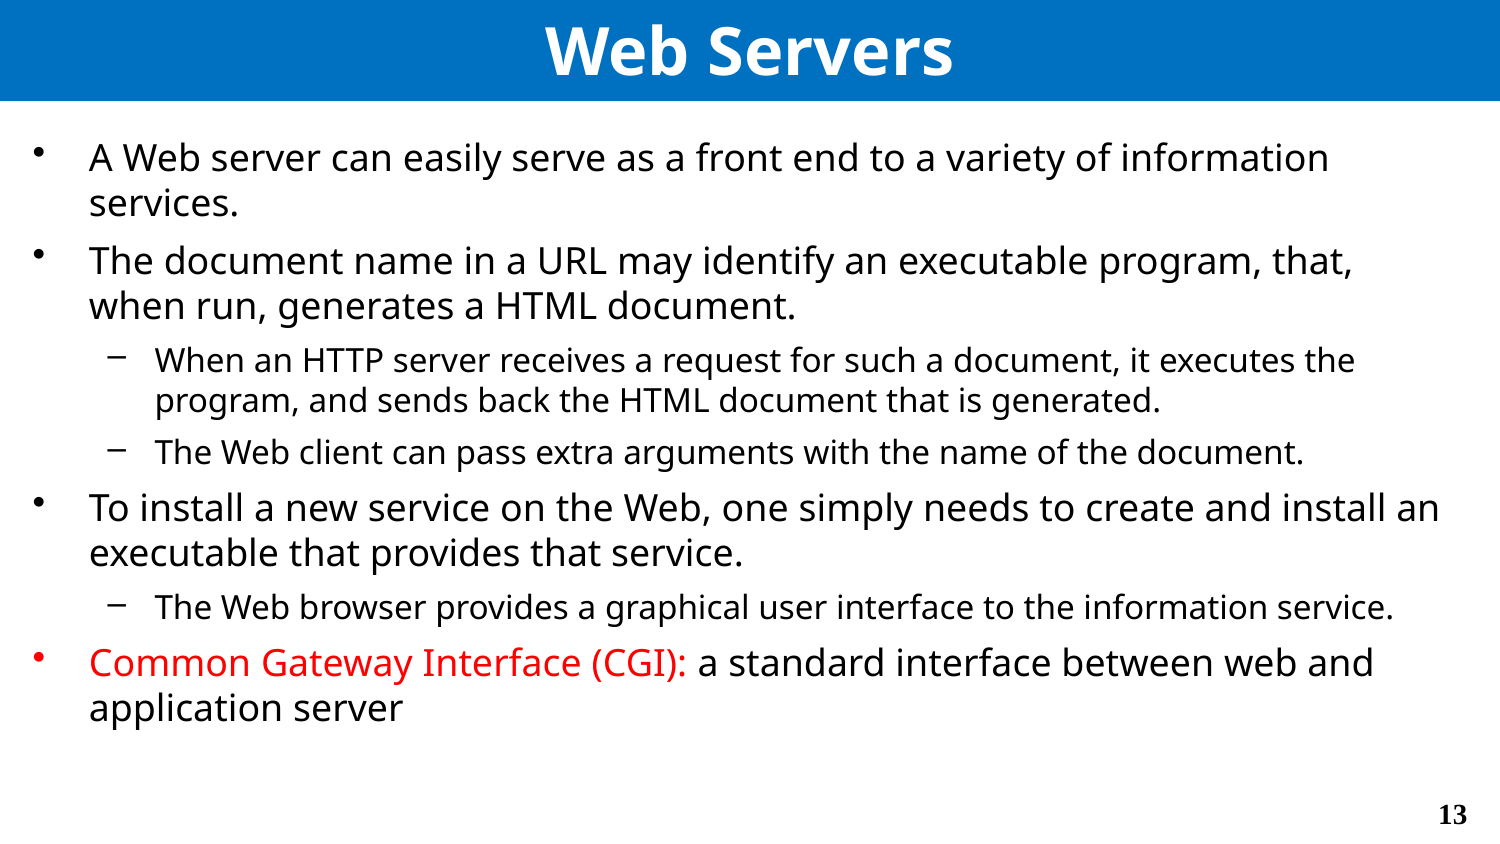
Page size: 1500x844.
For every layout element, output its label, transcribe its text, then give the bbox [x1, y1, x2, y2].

list A Web server can easily serve as a front end to a variety of information services. The document name in a URL may identify an executable program, that, when run, generates a HTML document. When an HTTP server receives a request for such a document, it executes the program, and sends back the HTML document that is generated. The Web client can pass extra arguments with the name of the document. To install a new service on the Web, one simply needs to create and install an executable that provides that service. The Web browser provides a graphical user interface to the information service. Common Gateway Interface (CGI): a standard interface between web and application server [17, 126, 1471, 786]
title Web Servers [0, 0, 1500, 102]
